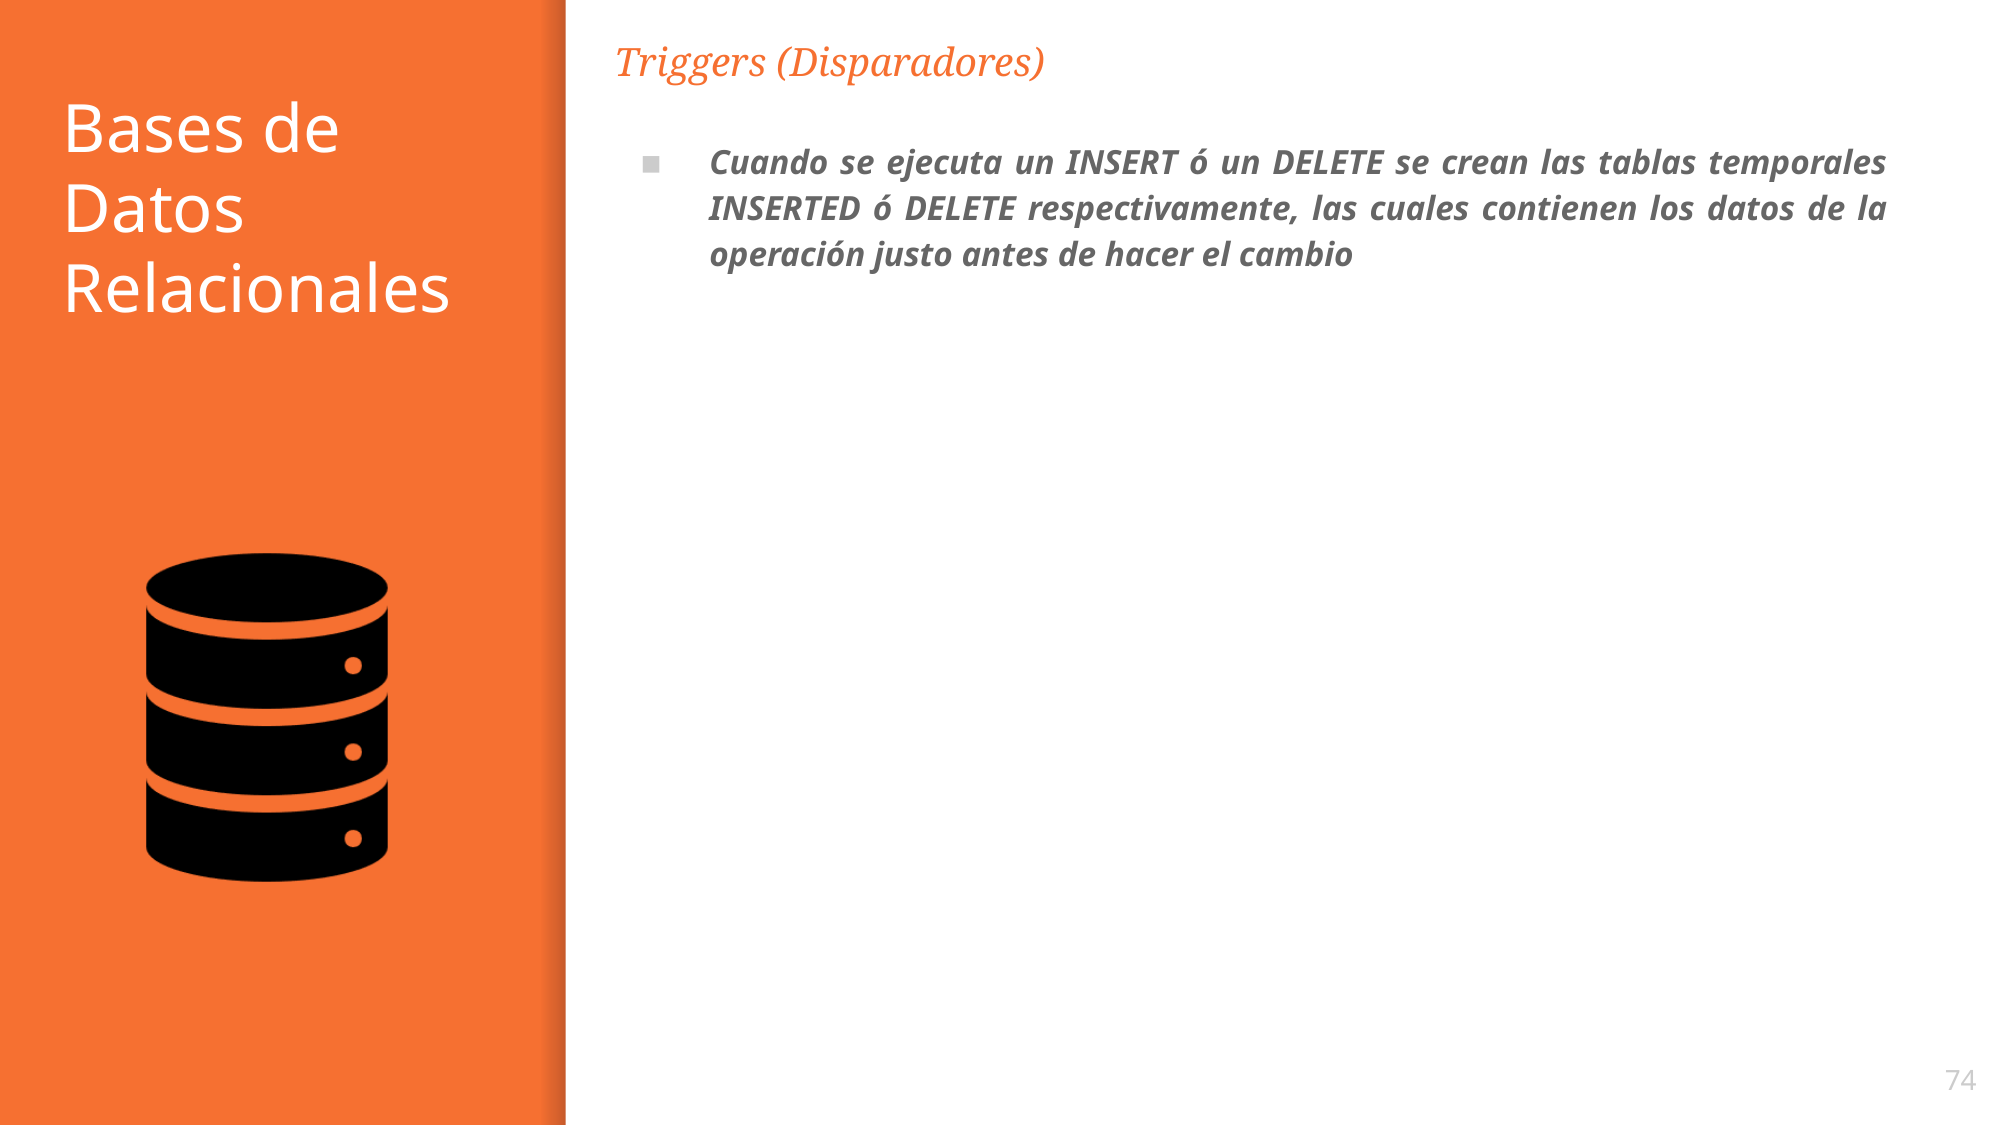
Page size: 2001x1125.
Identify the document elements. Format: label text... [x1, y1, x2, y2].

list Cuando se ejecuta un INSERT ó un DELETE se crean las tablas temporales INSERTED ó DELETE respectivamente, las cuales contienen los datos de la operación justo antes de hacer el cambio [594, 121, 1904, 1084]
text_box Triggers (Disparadores) [594, 10, 2000, 121]
picture [59, 510, 474, 925]
text_box Bases de Datos Relacionales [42, 65, 491, 347]
slide_number 74 [1871, 1038, 1992, 1125]
